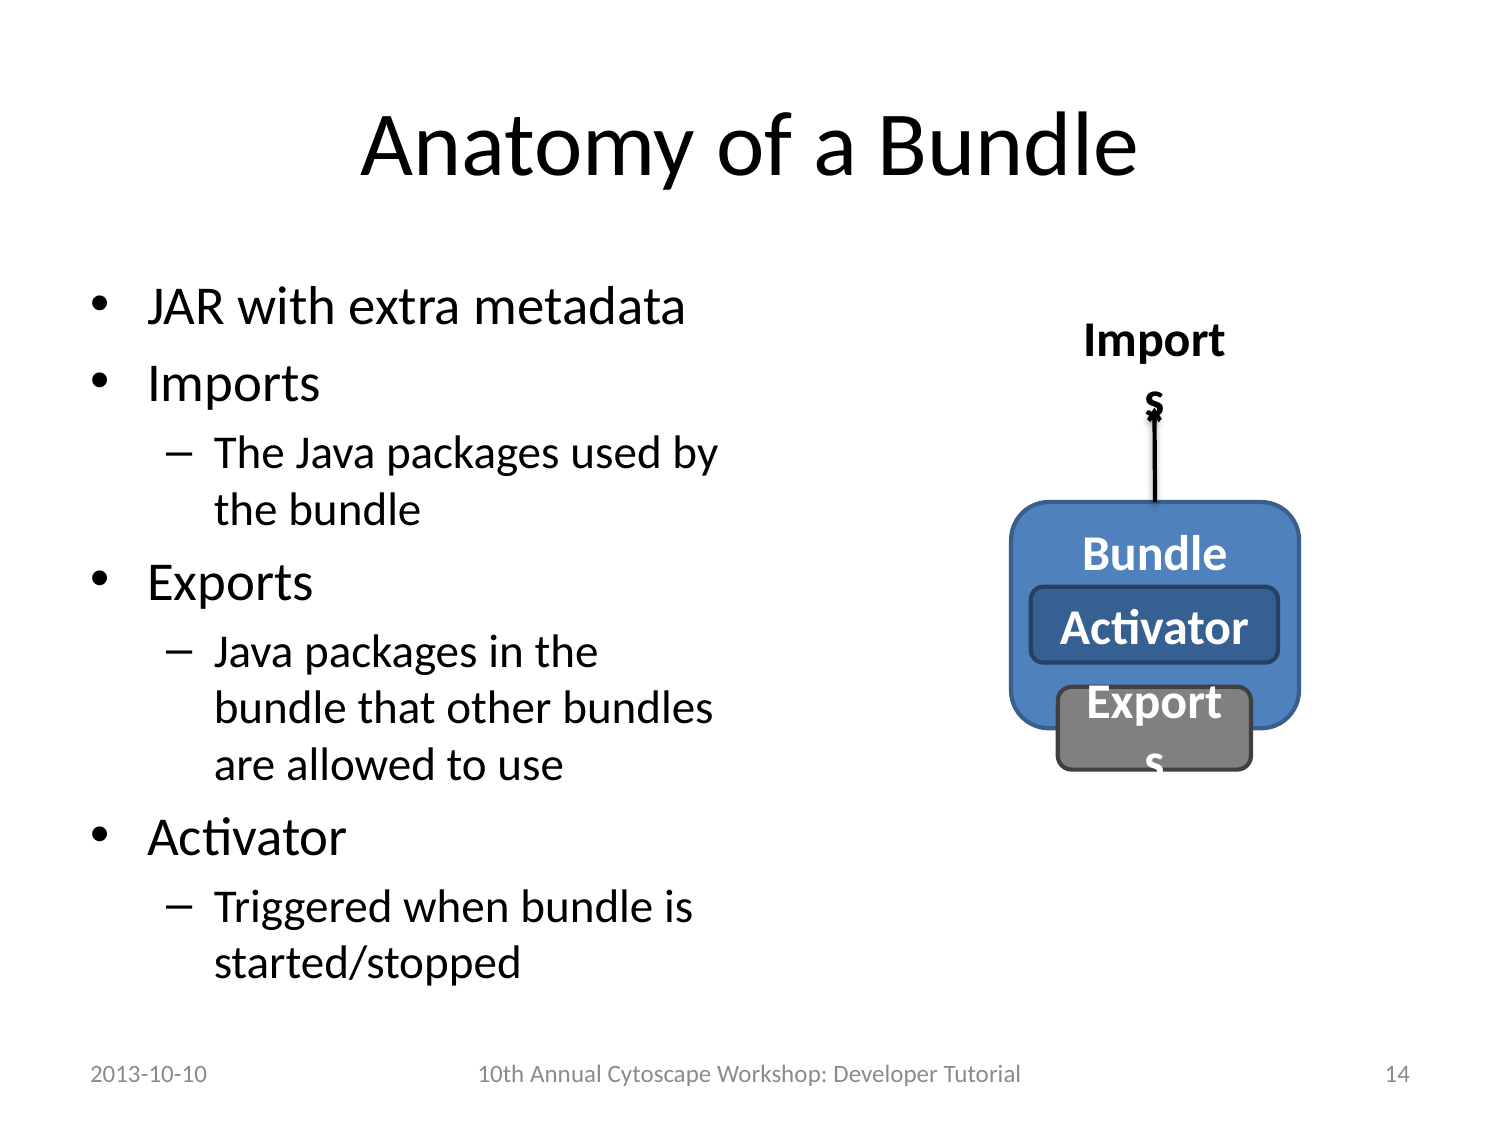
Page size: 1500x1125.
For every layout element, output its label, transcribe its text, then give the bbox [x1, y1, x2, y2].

footer 10th Annual Cytoscape Workshop: Developer Tutorial [425, 1042, 1074, 1103]
text_box Bundle [1008, 499, 1302, 731]
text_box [1053, 323, 1256, 503]
slide_number 14 [1074, 1042, 1425, 1103]
text_box Exports [1055, 684, 1254, 772]
list JAR with extra metadata Imports The Java packages used by the bundle Exports Java packages in the bundle that other bundles are allowed to use Activator Triggered when bundle is started/stopped [75, 262, 738, 1005]
title Anatomy of a Bundle [75, 45, 1425, 233]
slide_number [75, 1042, 425, 1103]
text_box Activator [1028, 584, 1281, 665]
